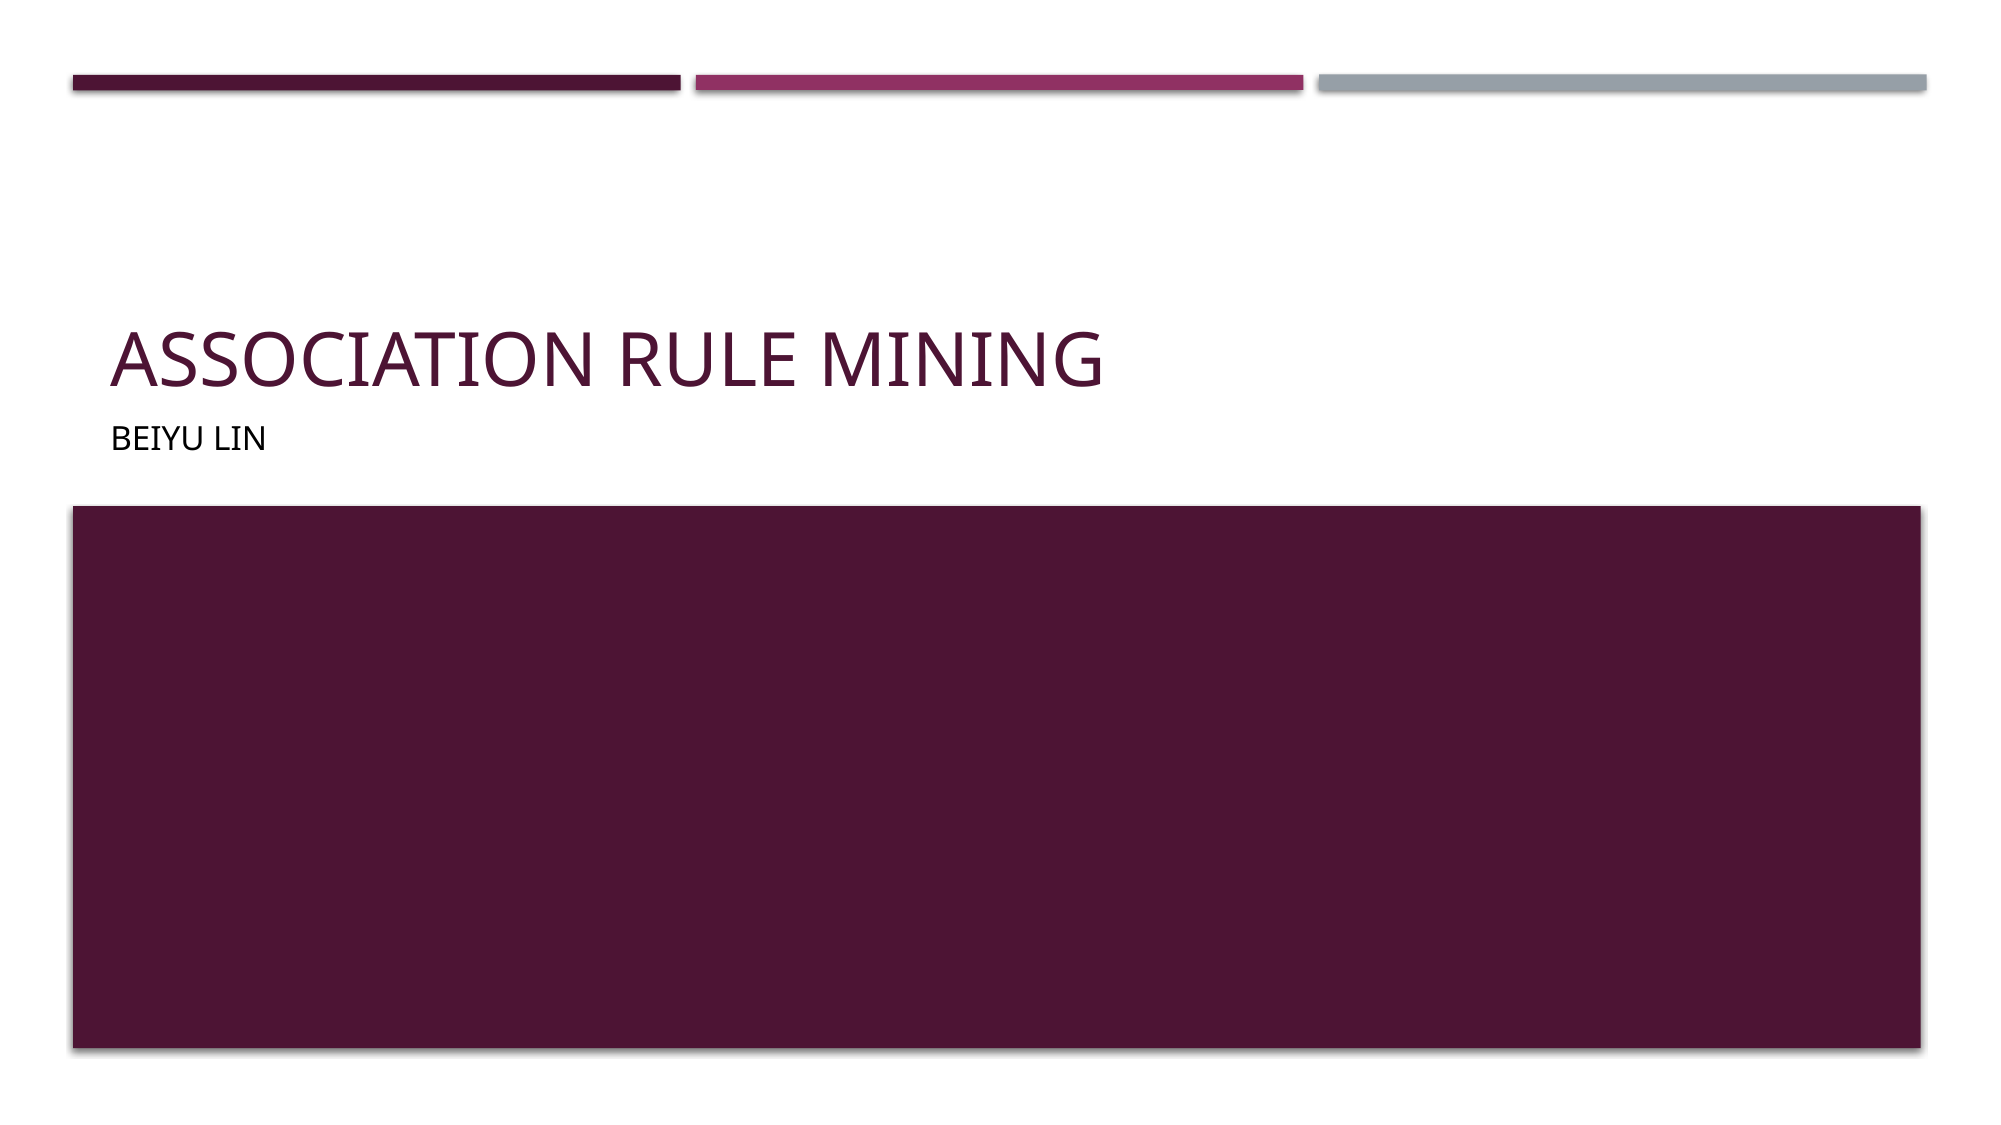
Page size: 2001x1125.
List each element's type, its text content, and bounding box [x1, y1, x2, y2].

title Association Rule Mining [95, 167, 1899, 409]
subtitle Beiyu Lin [95, 409, 1899, 507]
